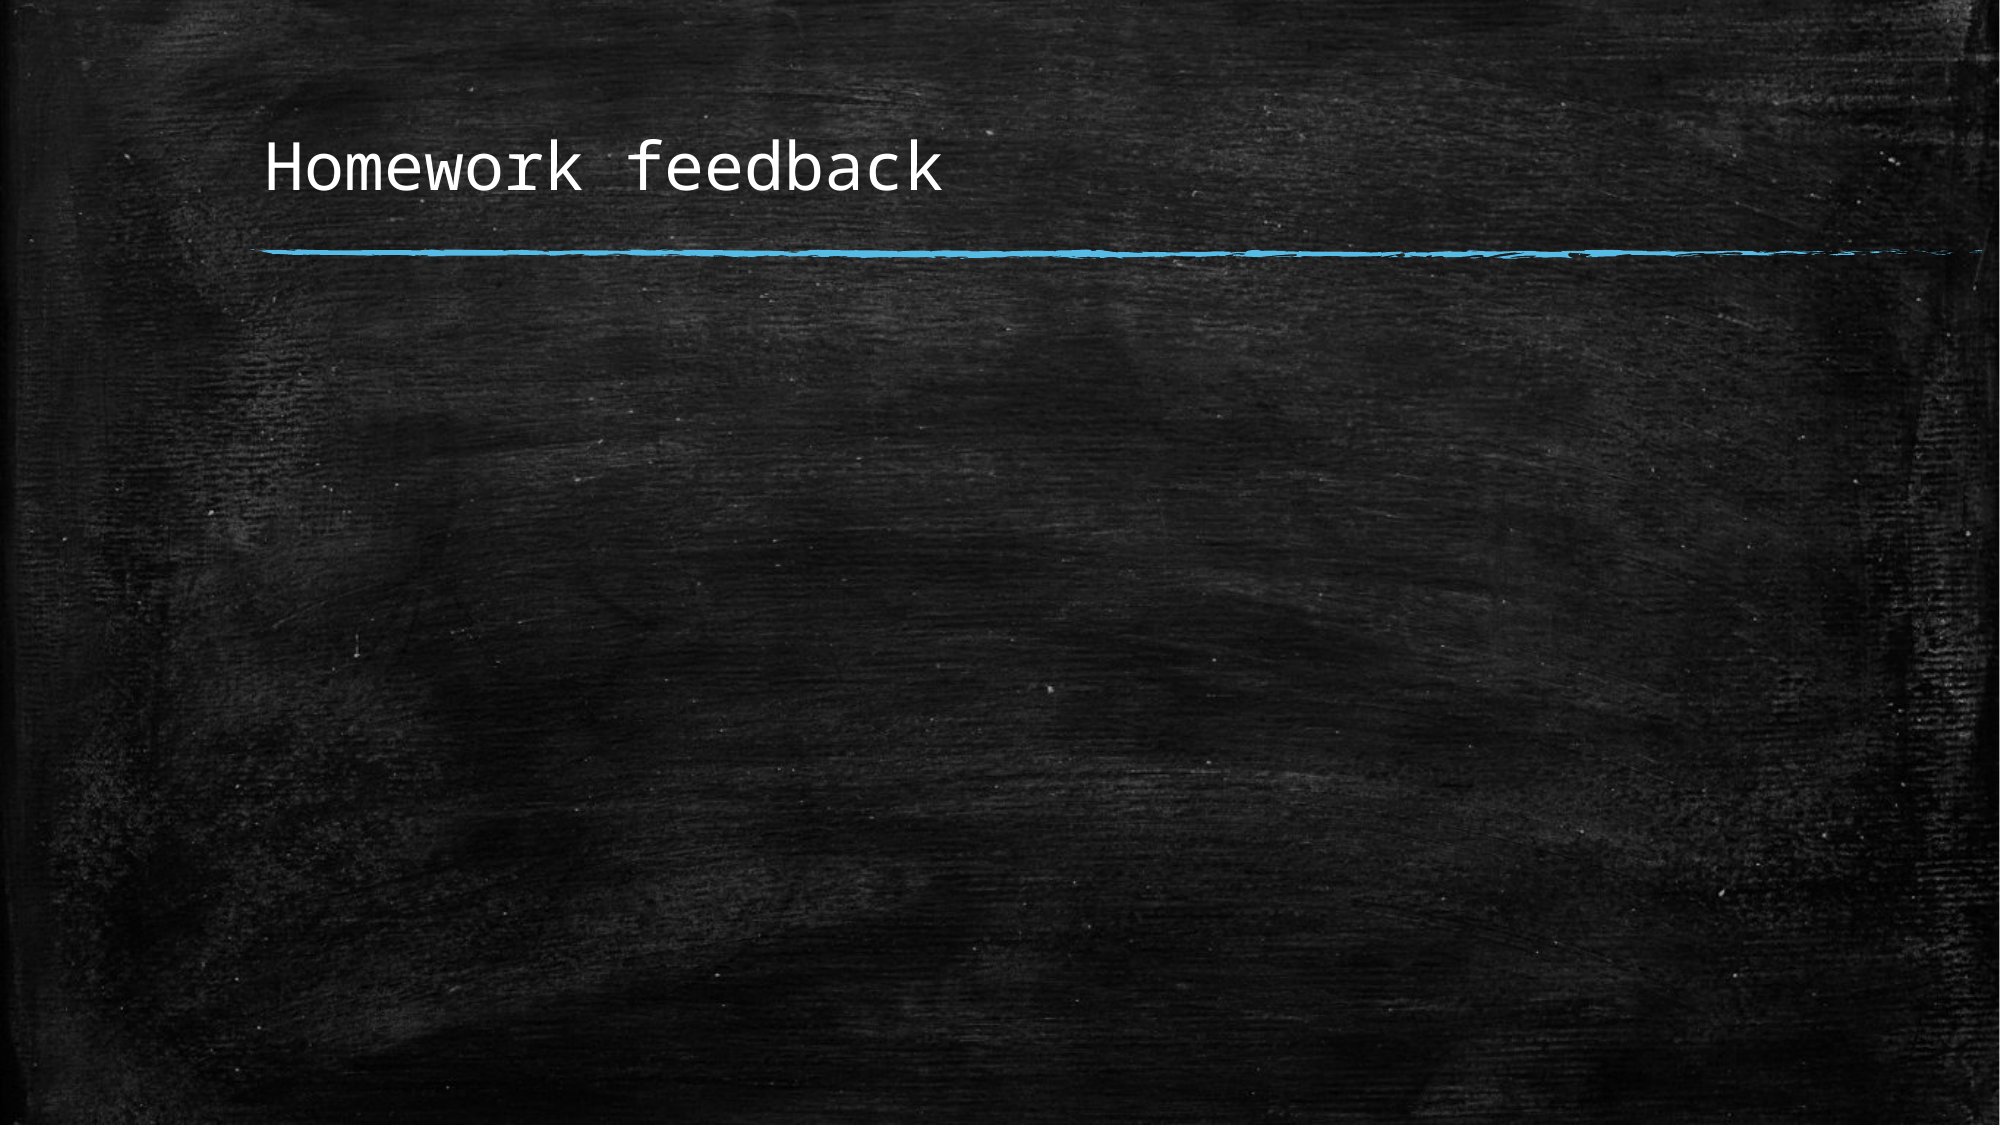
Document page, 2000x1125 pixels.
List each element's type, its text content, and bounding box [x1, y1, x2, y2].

title Homework feedback [249, 45, 1750, 213]
